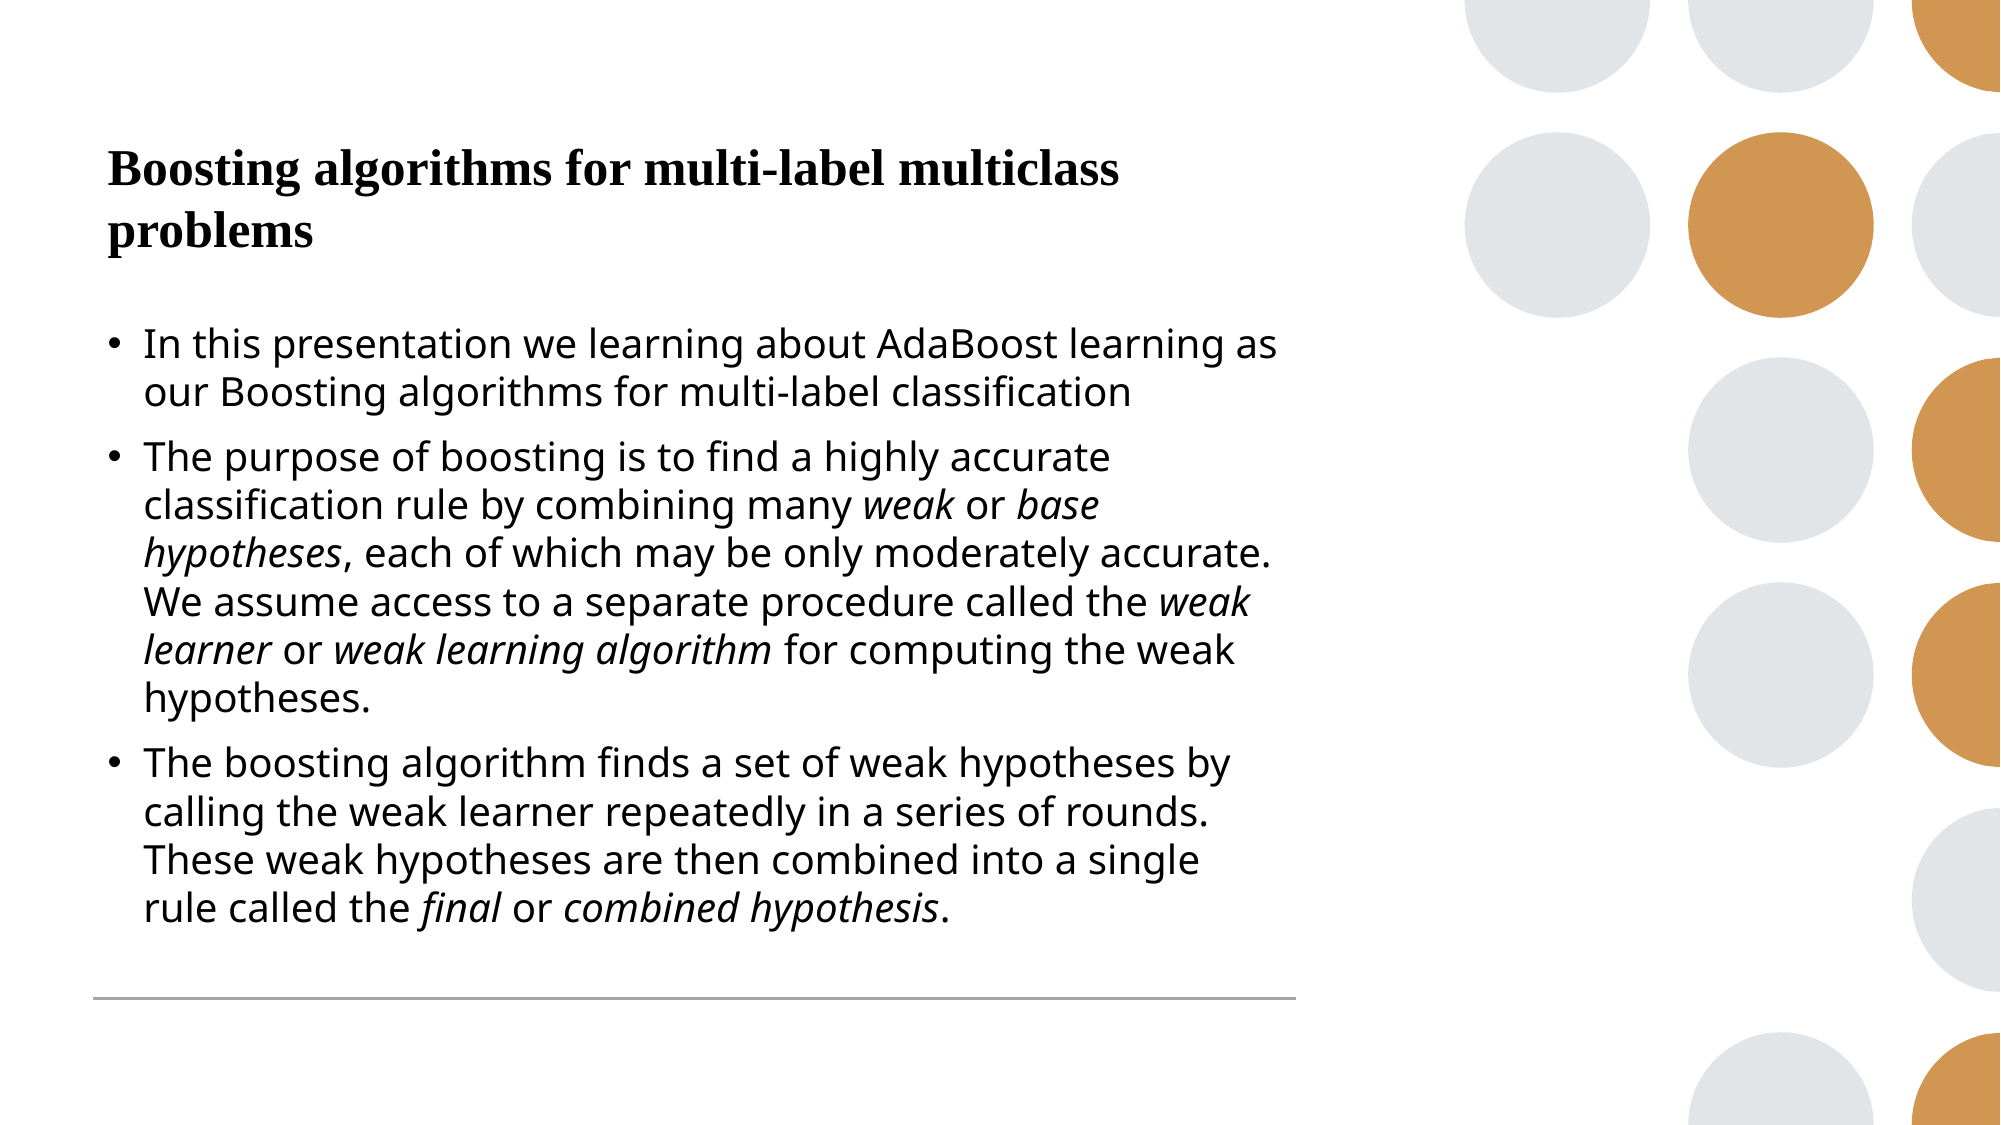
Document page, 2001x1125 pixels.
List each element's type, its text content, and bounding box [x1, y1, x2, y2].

list In this presentation we learning about AdaBoost learning as our Boosting algorithms for multi-label classification The purpose of boosting is to find a highly accurate classification rule by combining many weak or base hypotheses, each of which may be only moderately accurate. We assume access to a separate procedure called the weak learner or weak learning algorithm for computing the weak hypotheses. The boosting algorithm finds a set of weak hypotheses by calling the weak learner repeatedly in a series of rounds. These weak hypotheses are then combined into a single rule called the final or combined hypothesis. [92, 310, 1297, 946]
title Boosting algorithms for multi-label multiclass problems [92, 126, 1297, 310]
